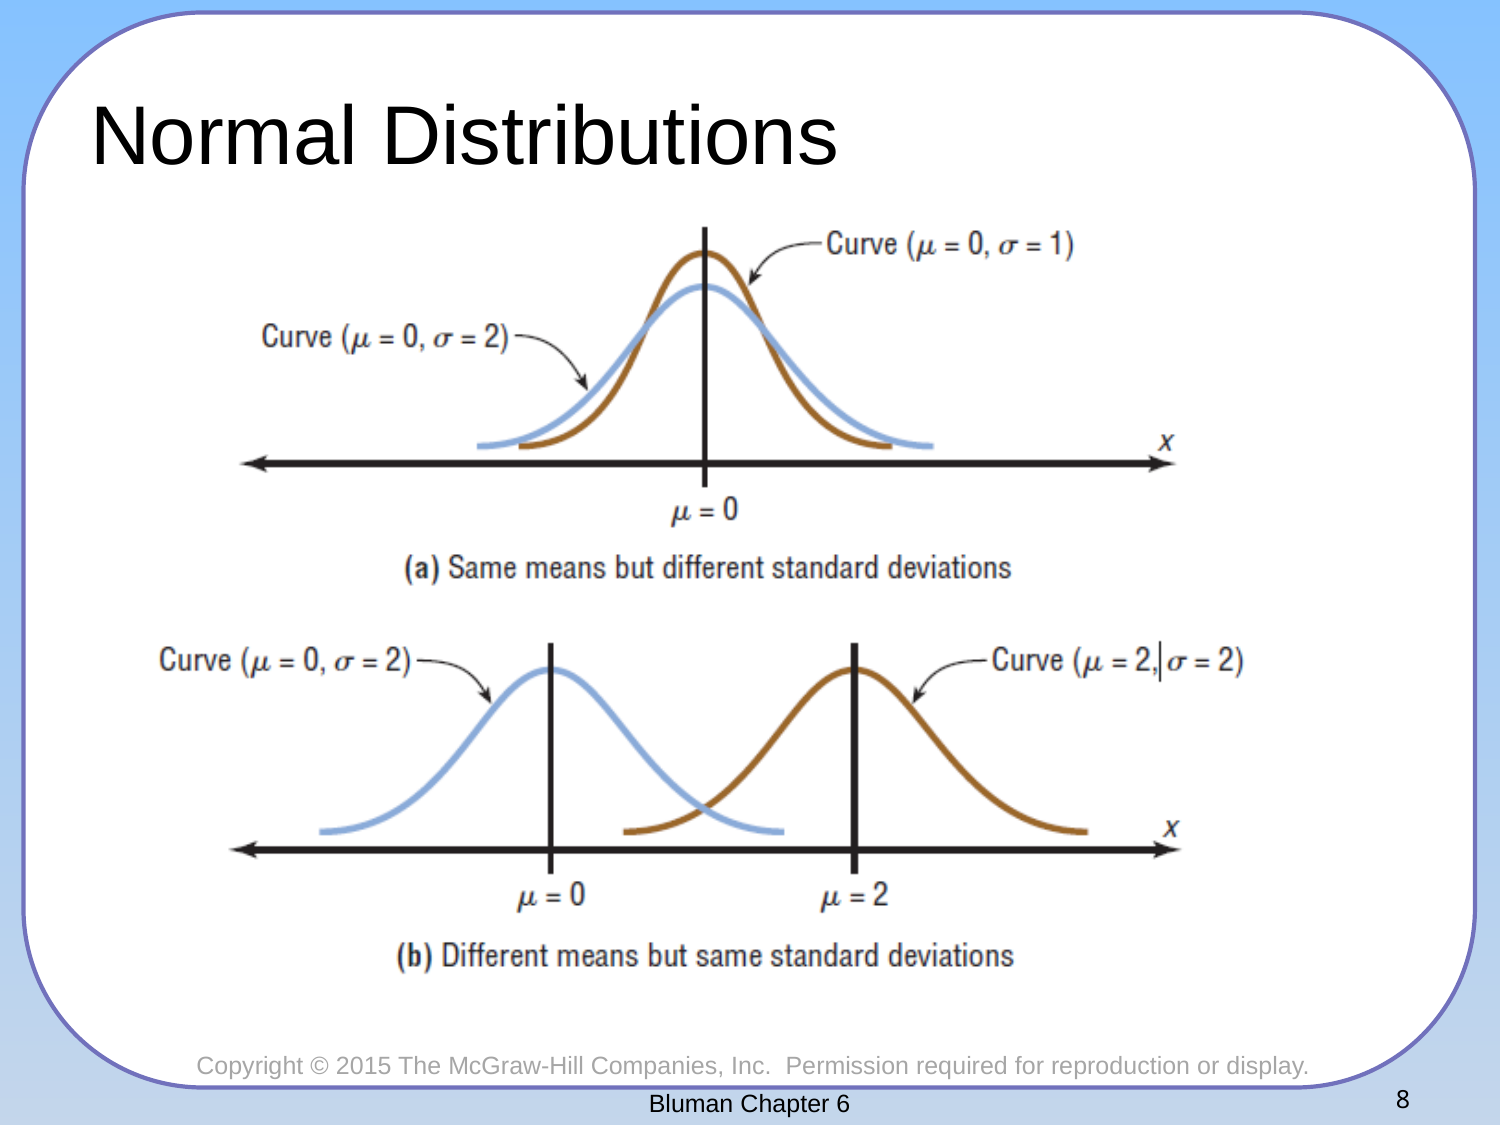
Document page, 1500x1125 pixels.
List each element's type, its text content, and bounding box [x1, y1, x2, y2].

footer Bluman Chapter 6 [512, 1049, 988, 1125]
slide_number 8 [1074, 1049, 1426, 1125]
picture [144, 612, 1251, 990]
title Normal Distributions [75, 50, 1425, 213]
picture [205, 191, 1201, 595]
